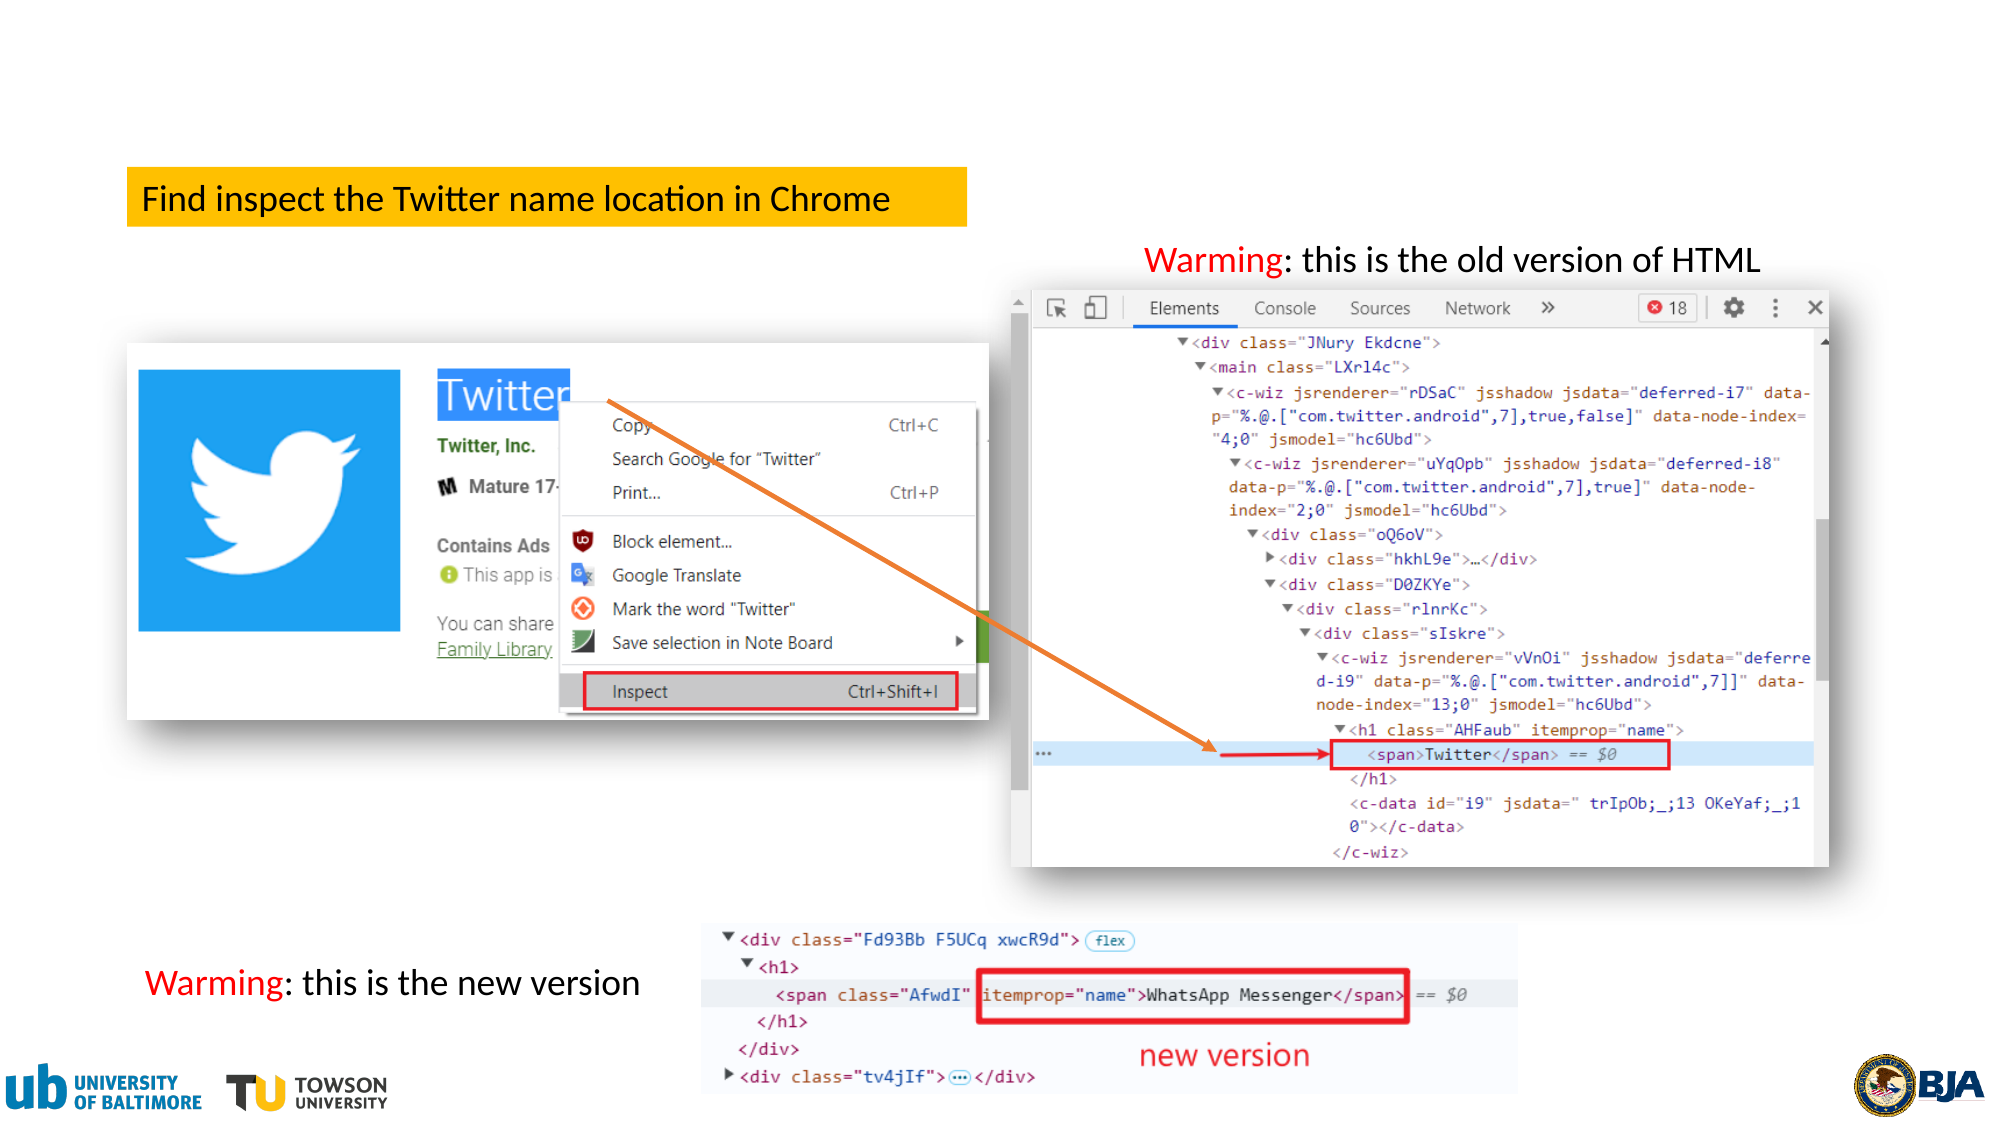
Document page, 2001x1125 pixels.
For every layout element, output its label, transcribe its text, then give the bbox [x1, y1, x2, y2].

text_box Warming: this is the new version [130, 950, 657, 1011]
picture [0, 1031, 407, 1125]
text_box Find inspect the Twitter name location in Chrome [127, 166, 968, 225]
text_box Warming: this is the old version of HTML [1129, 227, 1777, 288]
picture [1854, 1054, 1986, 1117]
picture [1011, 290, 1829, 867]
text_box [607, 400, 1218, 752]
picture [701, 923, 1518, 1094]
picture [126, 343, 989, 721]
